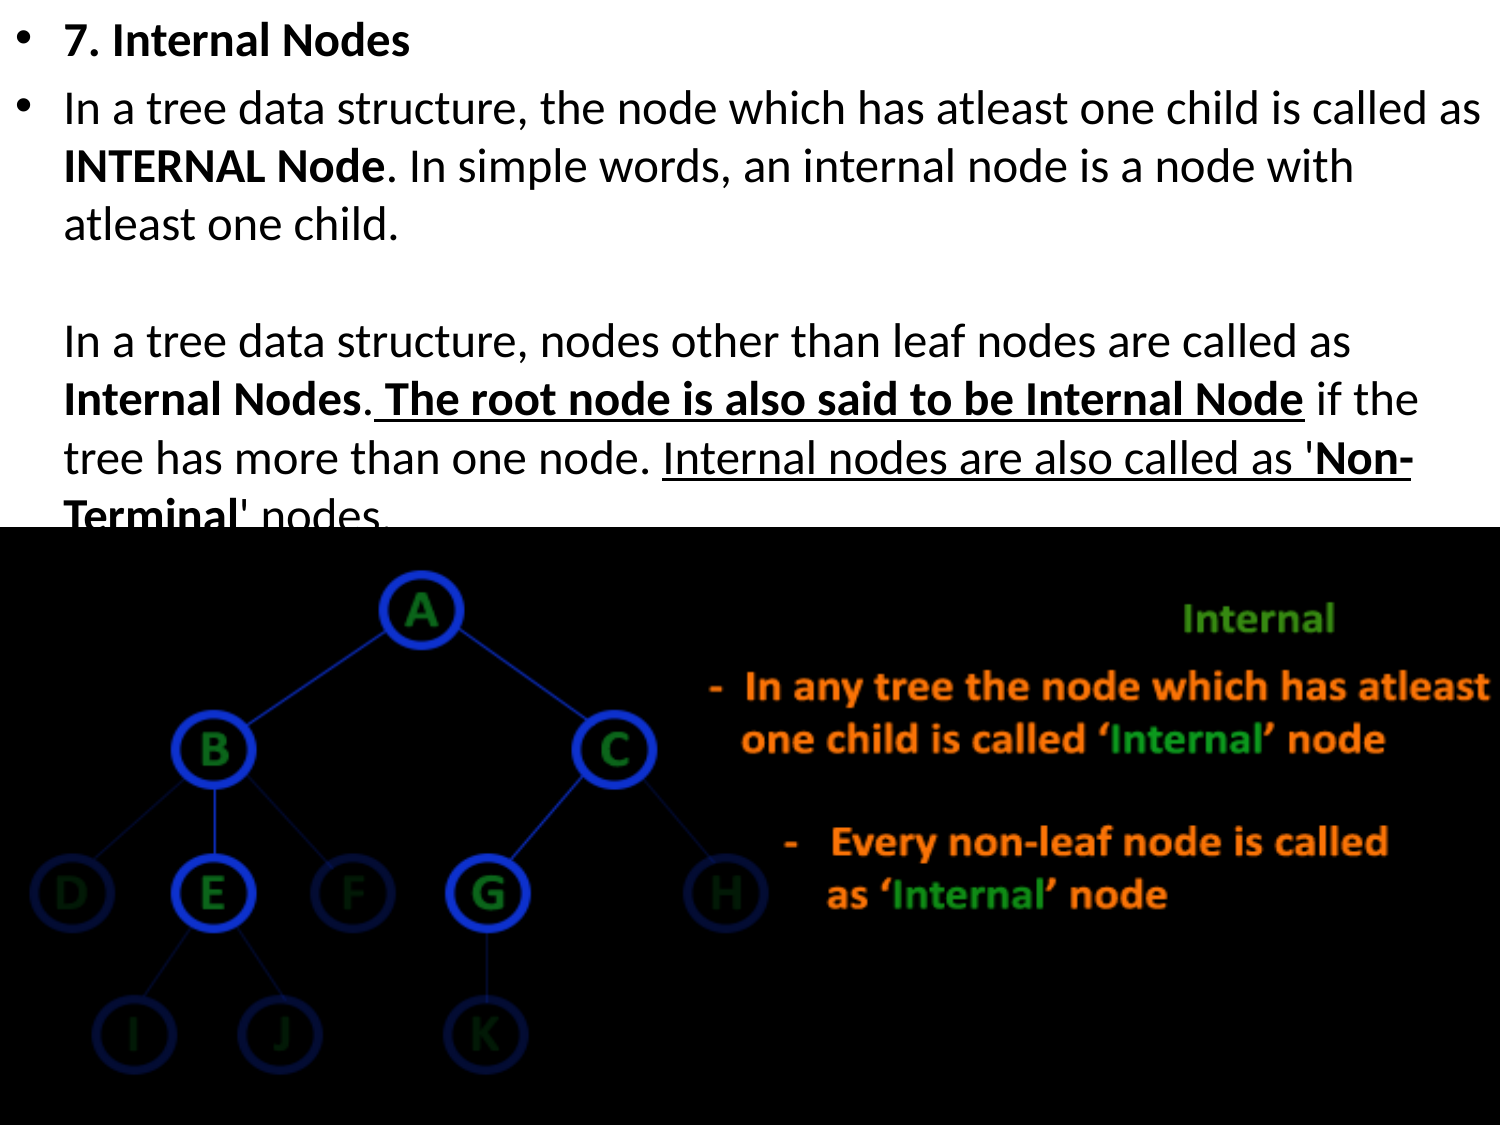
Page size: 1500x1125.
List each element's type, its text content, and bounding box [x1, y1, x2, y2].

list 7. Internal Nodes In a tree data structure, the node which has atleast one child is called as INTERNAL Node. In simple words, an internal node is a node with atleast one child. In a tree data structure, nodes other than leaf nodes are called as Internal Nodes. The root node is also said to be Internal Node if the tree has more than one node. Internal nodes are also called as 'Non-Terminal' nodes. [0, 0, 1500, 526]
picture [0, 527, 1500, 1125]
